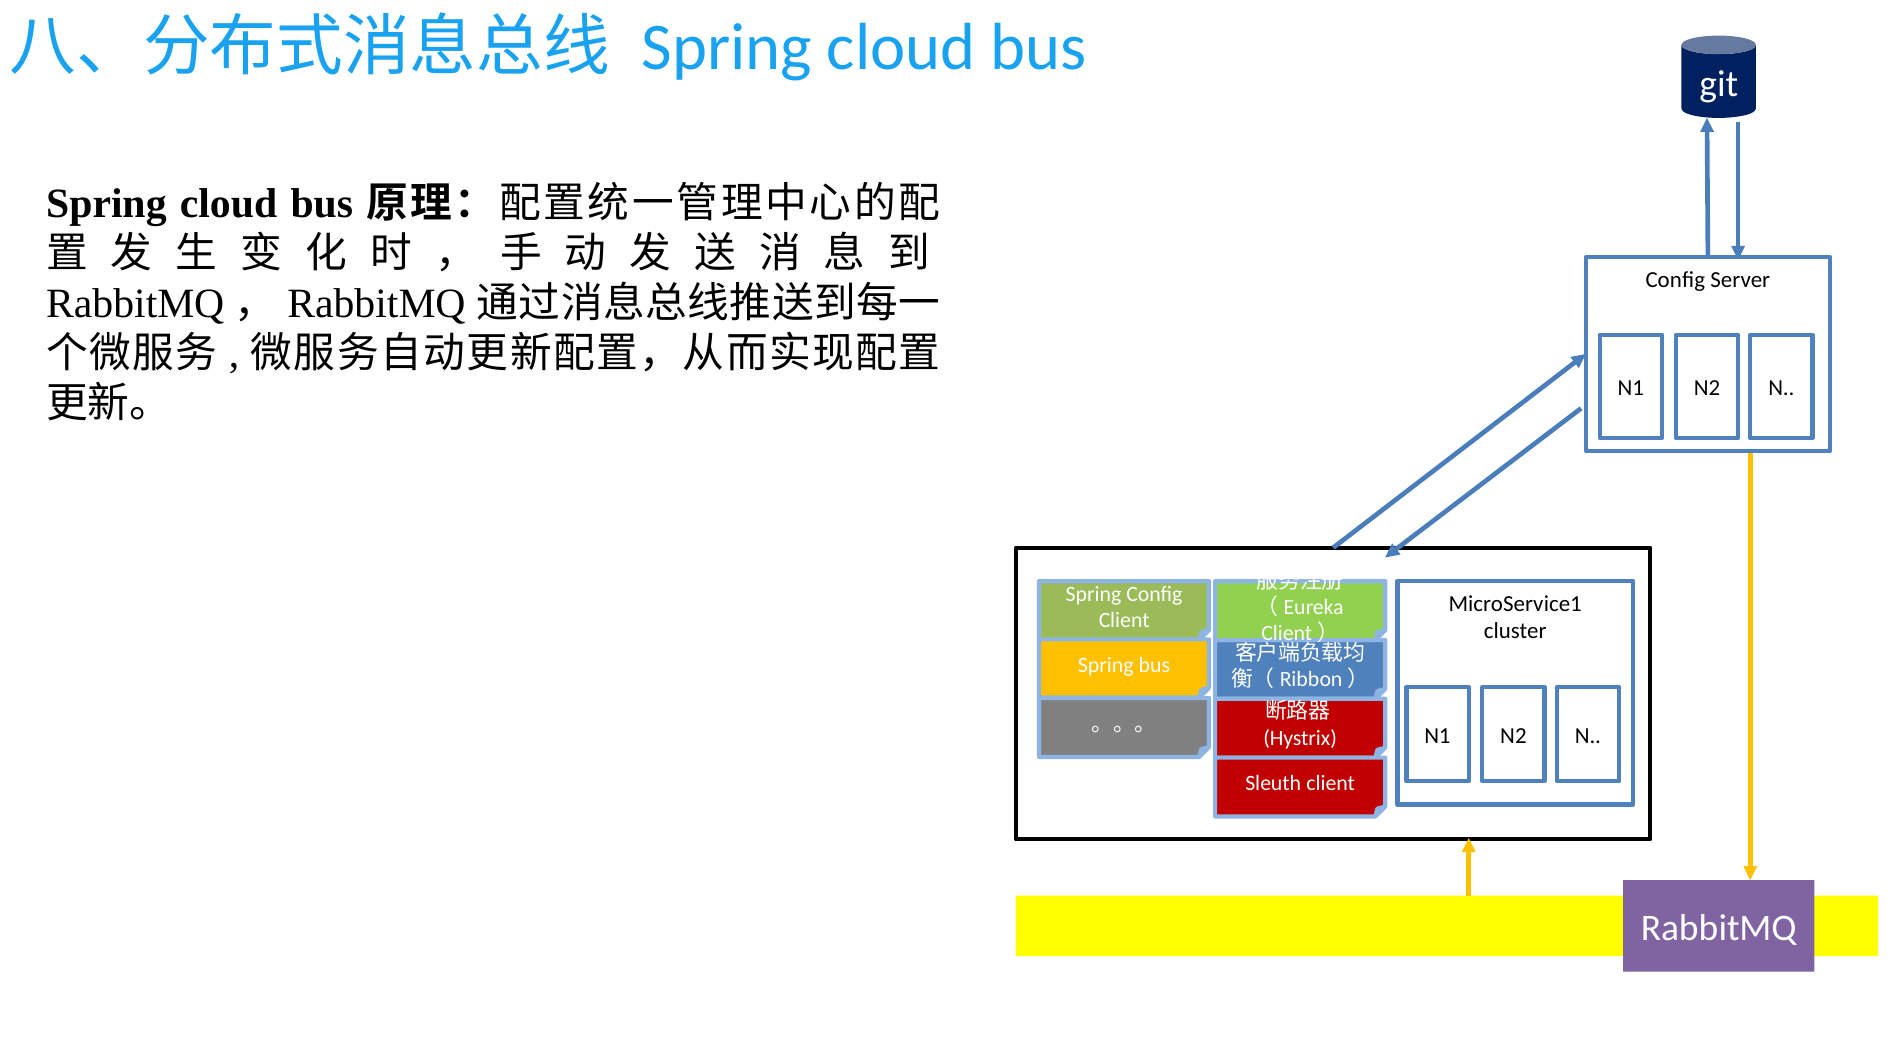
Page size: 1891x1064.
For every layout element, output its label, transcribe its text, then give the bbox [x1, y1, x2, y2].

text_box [1015, 35, 1879, 972]
title 八、分布式消息总线 Spring cloud bus [0, 0, 1626, 80]
text_box Spring cloud bus原理：配置统一管理中心的配置发生变化时，手动发送消息到RabbitMQ，RabbitMQ通过消息总线推送到每一个微服务,微服务自动更新配置，从而实现配置更新。 [31, 167, 956, 433]
